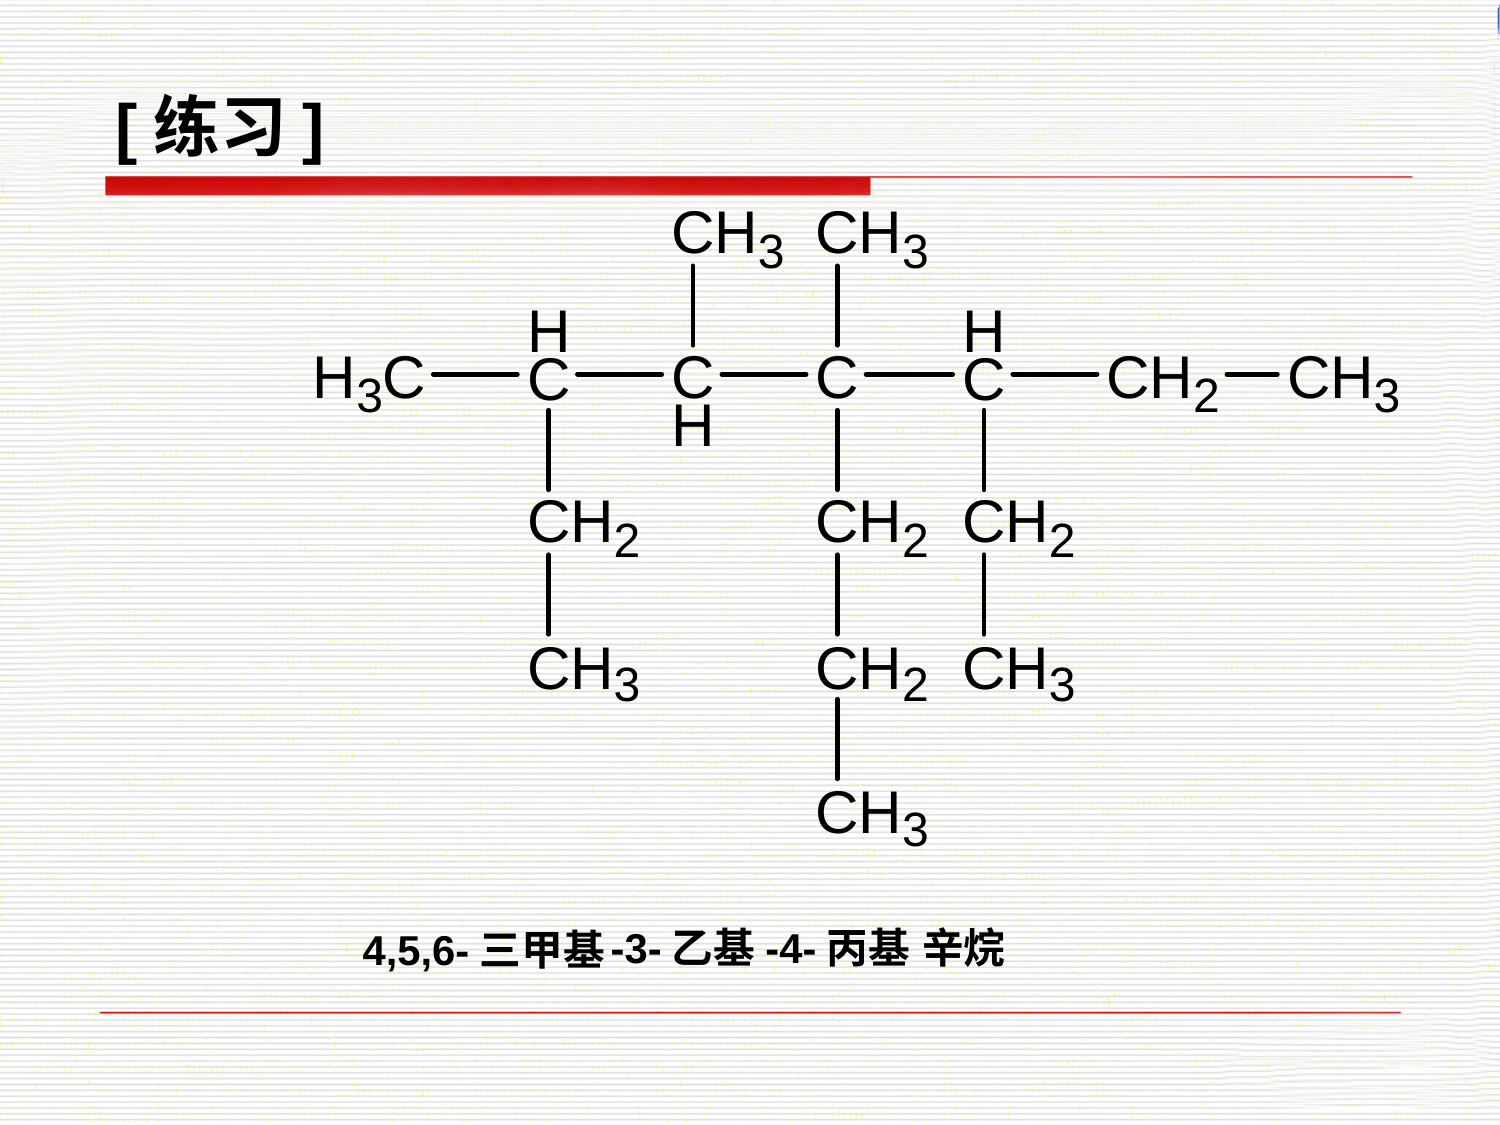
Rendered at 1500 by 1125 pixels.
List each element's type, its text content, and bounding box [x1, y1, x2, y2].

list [312, 207, 1401, 849]
picture [0, 0, 1500, 1125]
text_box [351, 913, 1022, 983]
text_box [练习] [100, 77, 340, 173]
